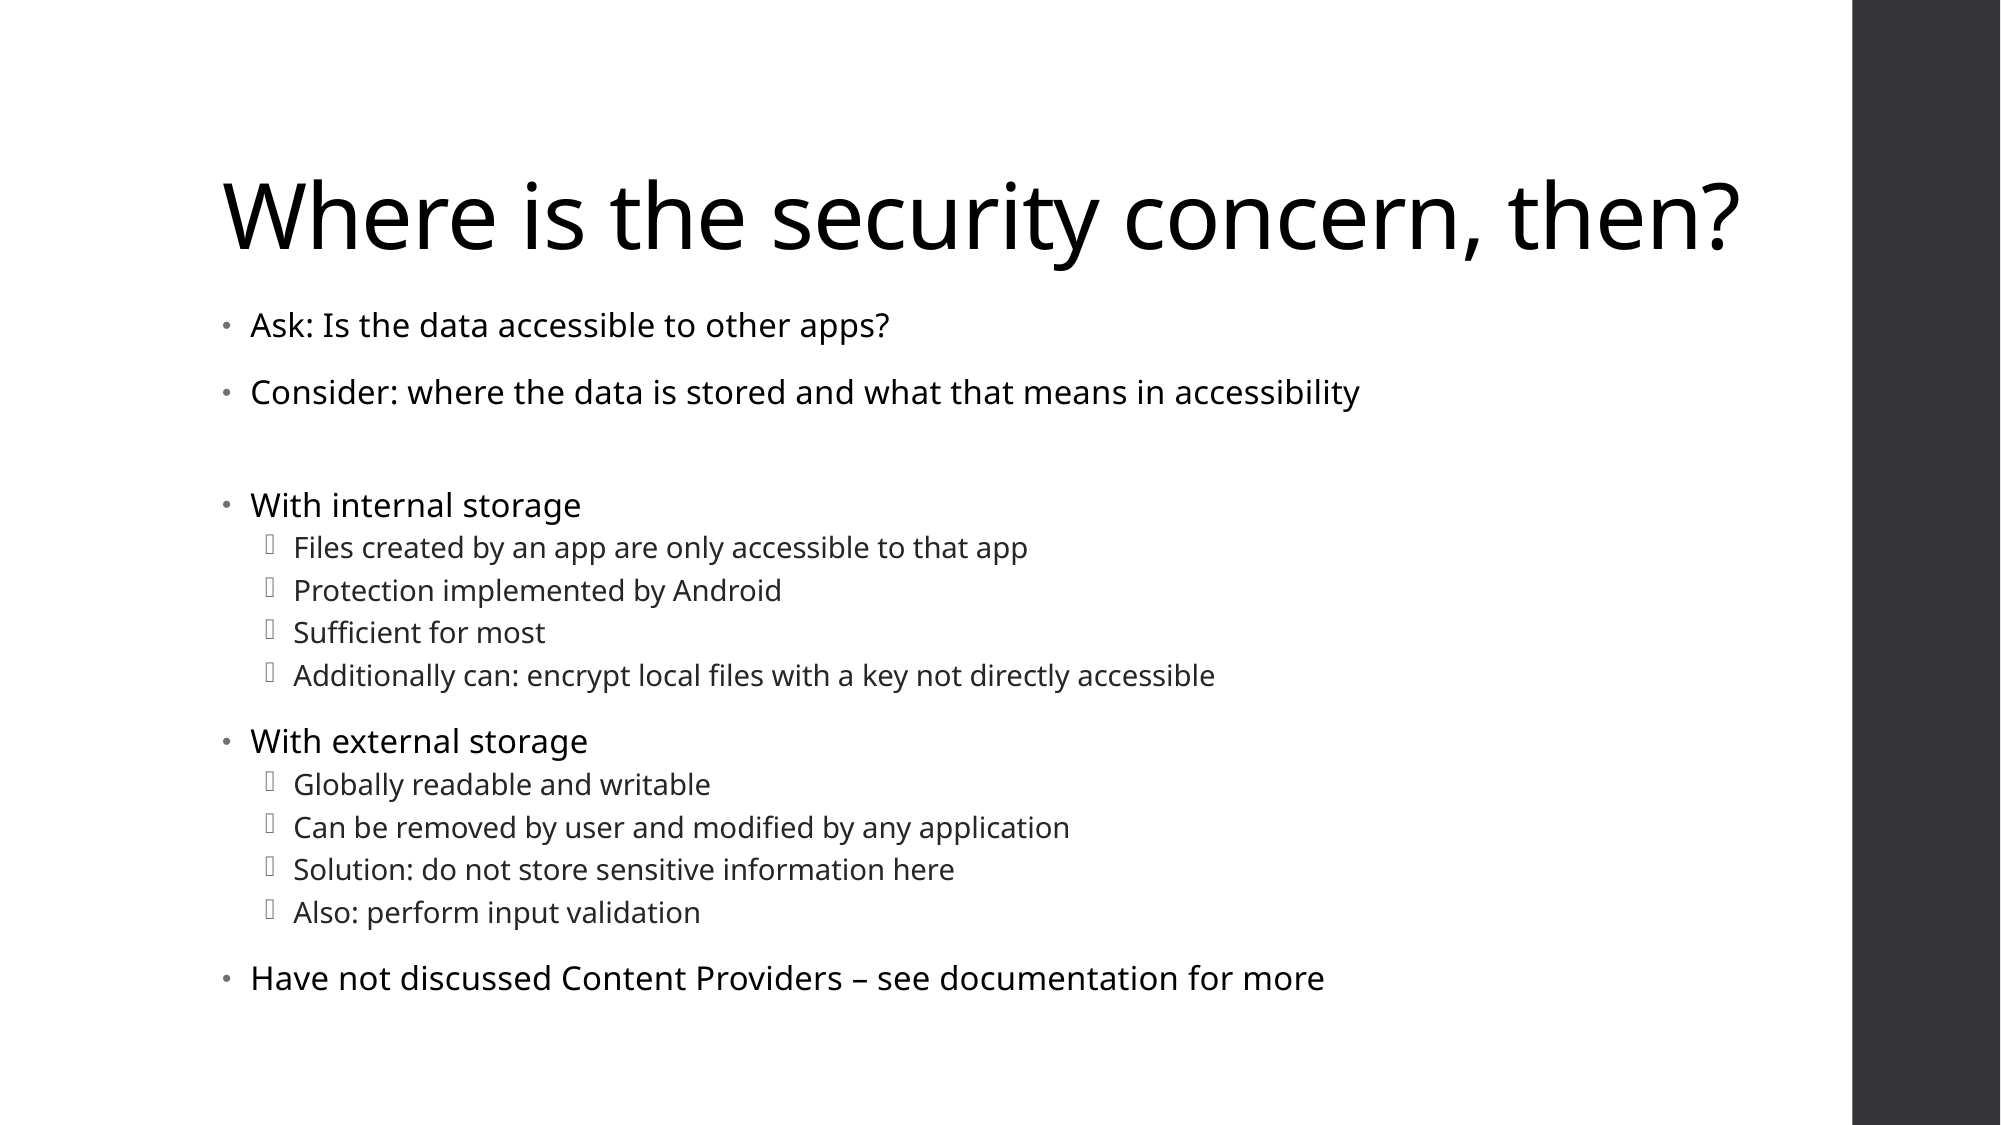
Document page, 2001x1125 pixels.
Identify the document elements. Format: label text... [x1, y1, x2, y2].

title Where is the security concern, then? [206, 60, 1797, 278]
list Ask: Is the data accessible to other apps? Consider: where the data is stored and what that means in accessibility With internal storage Files created by an app are only accessible to that app Protection implemented by Android Sufficient for most Additionally can: encrypt local files with a key not directly accessible With external storage Globally readable and writable Can be removed by user and modified by any application Solution: do not store sensitive information here Also: perform input validation Have not discussed Content Providers – see documentation for more [206, 299, 1617, 1014]
